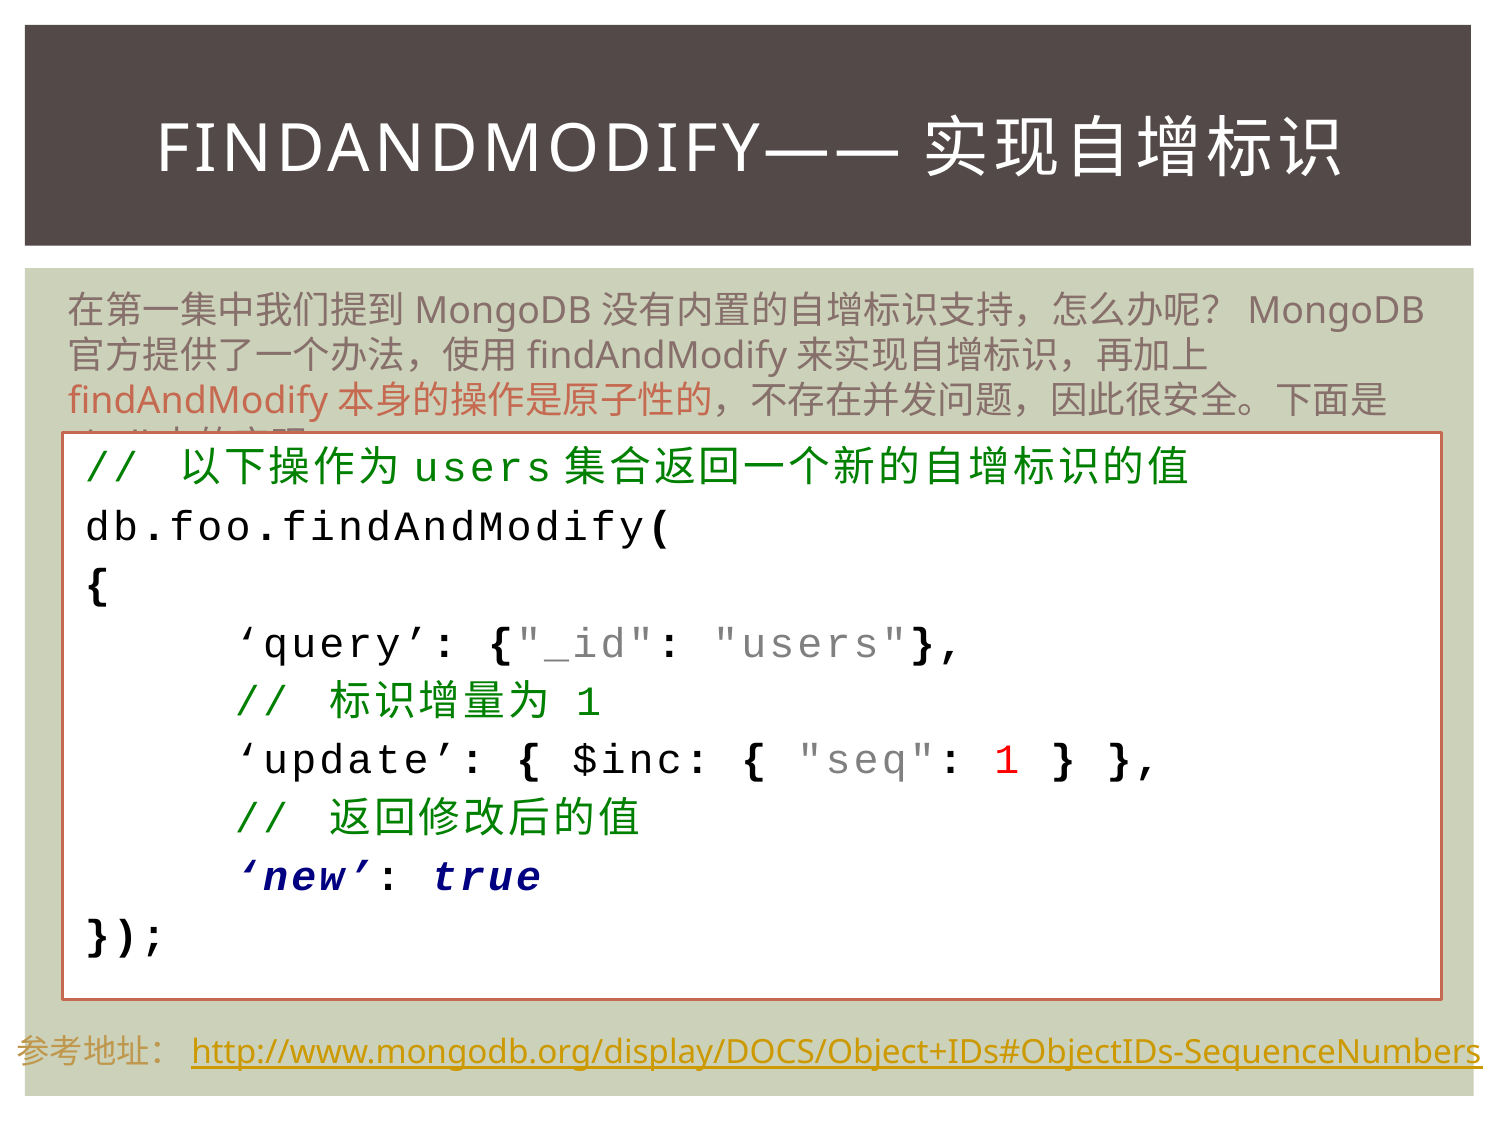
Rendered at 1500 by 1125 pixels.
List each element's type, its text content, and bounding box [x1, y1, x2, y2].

text_box 在第一集中我们提到MongoDB没有内置的自增标识支持，怎么办呢？MongoDB官方提供了一个办法，使用findAndModify来实现自增标识，再加上findAndModify本身的操作是原子性的，不存在并发问题，因此很安全。下面是shell中的实现： [53, 278, 1447, 474]
text_box 参考地址：http://www.mongodb.org/display/DOCS/Object+IDs#ObjectIDs-SequenceNumbers [2, 1023, 1499, 1084]
list // 以下操作为users集合返回一个新的自增标识的值 db.foo.findAndModify( { ‘query’: {"_id": "users"}, // 标识增量为 1 ‘update’: { $inc: { "seq": 1 } }, // 返回修改后的值 ‘new’: true }); [61, 431, 1443, 1001]
title findAndModify——实现自增标识 [62, 58, 1438, 232]
